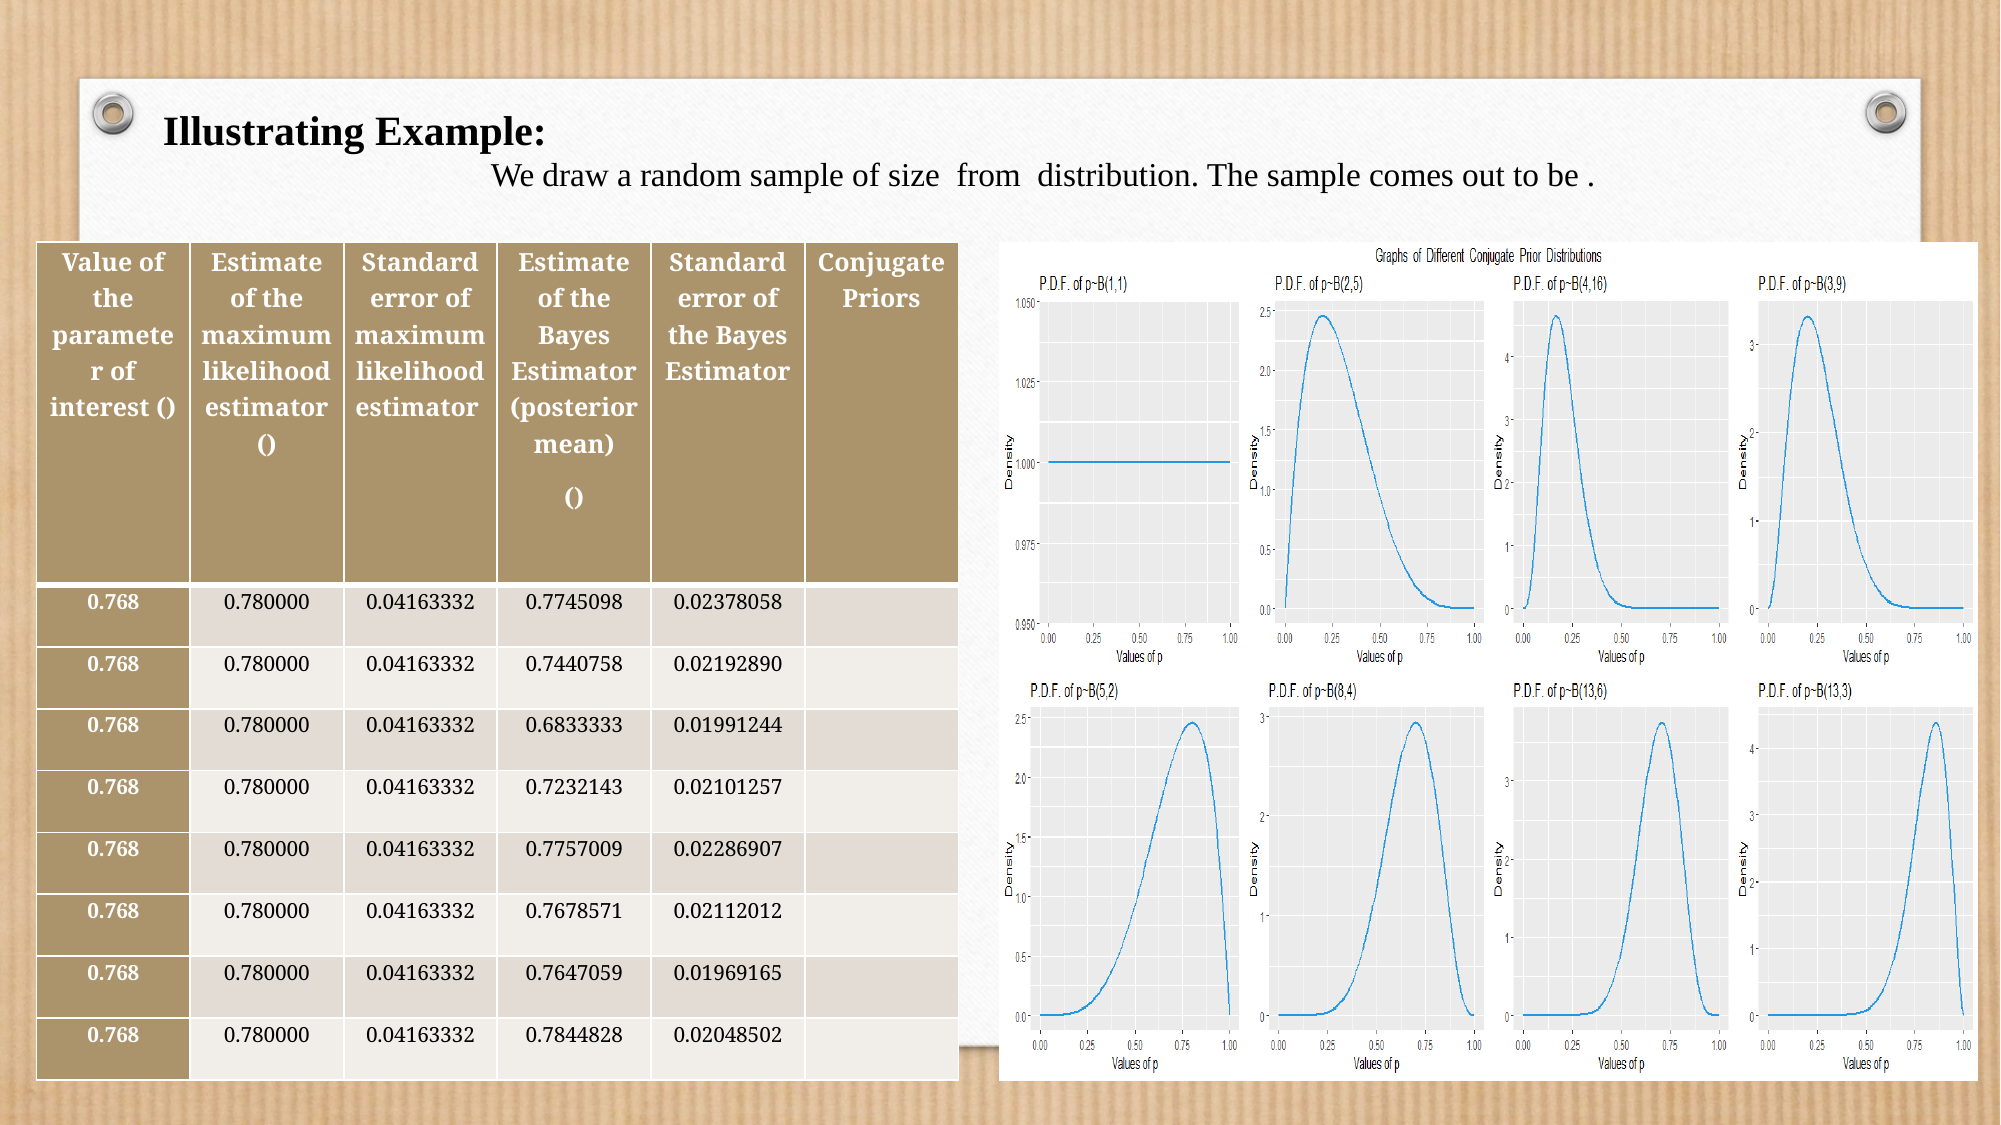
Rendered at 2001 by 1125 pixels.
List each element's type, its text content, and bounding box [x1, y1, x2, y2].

text_box Illustrating Example: [148, 96, 563, 161]
picture [0, 0, 2001, 1125]
